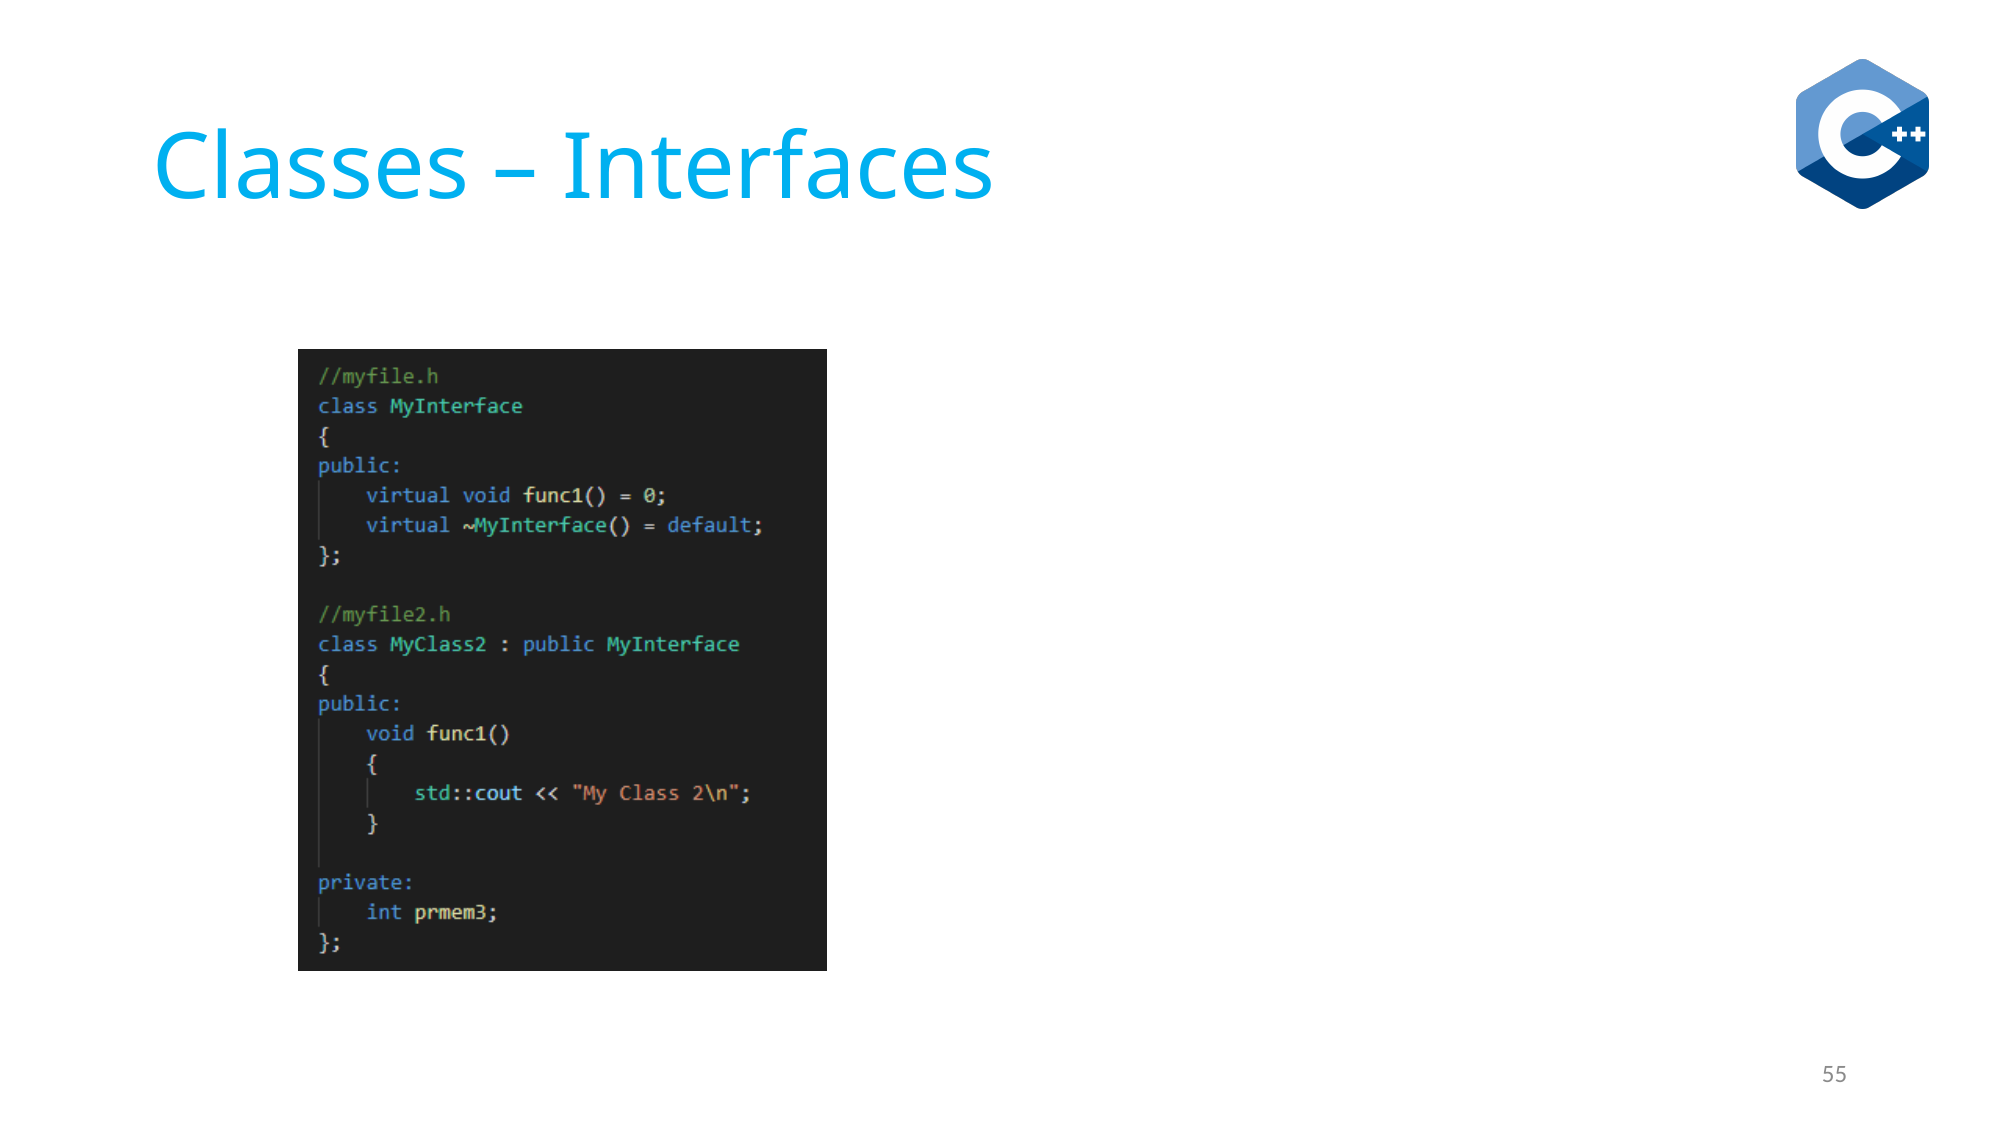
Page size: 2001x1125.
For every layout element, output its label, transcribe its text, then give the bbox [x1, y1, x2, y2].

title Classes – Interfaces [137, 59, 1863, 278]
slide_number 55 [1412, 1042, 1863, 1103]
picture [1796, 59, 1929, 209]
picture [298, 349, 827, 971]
